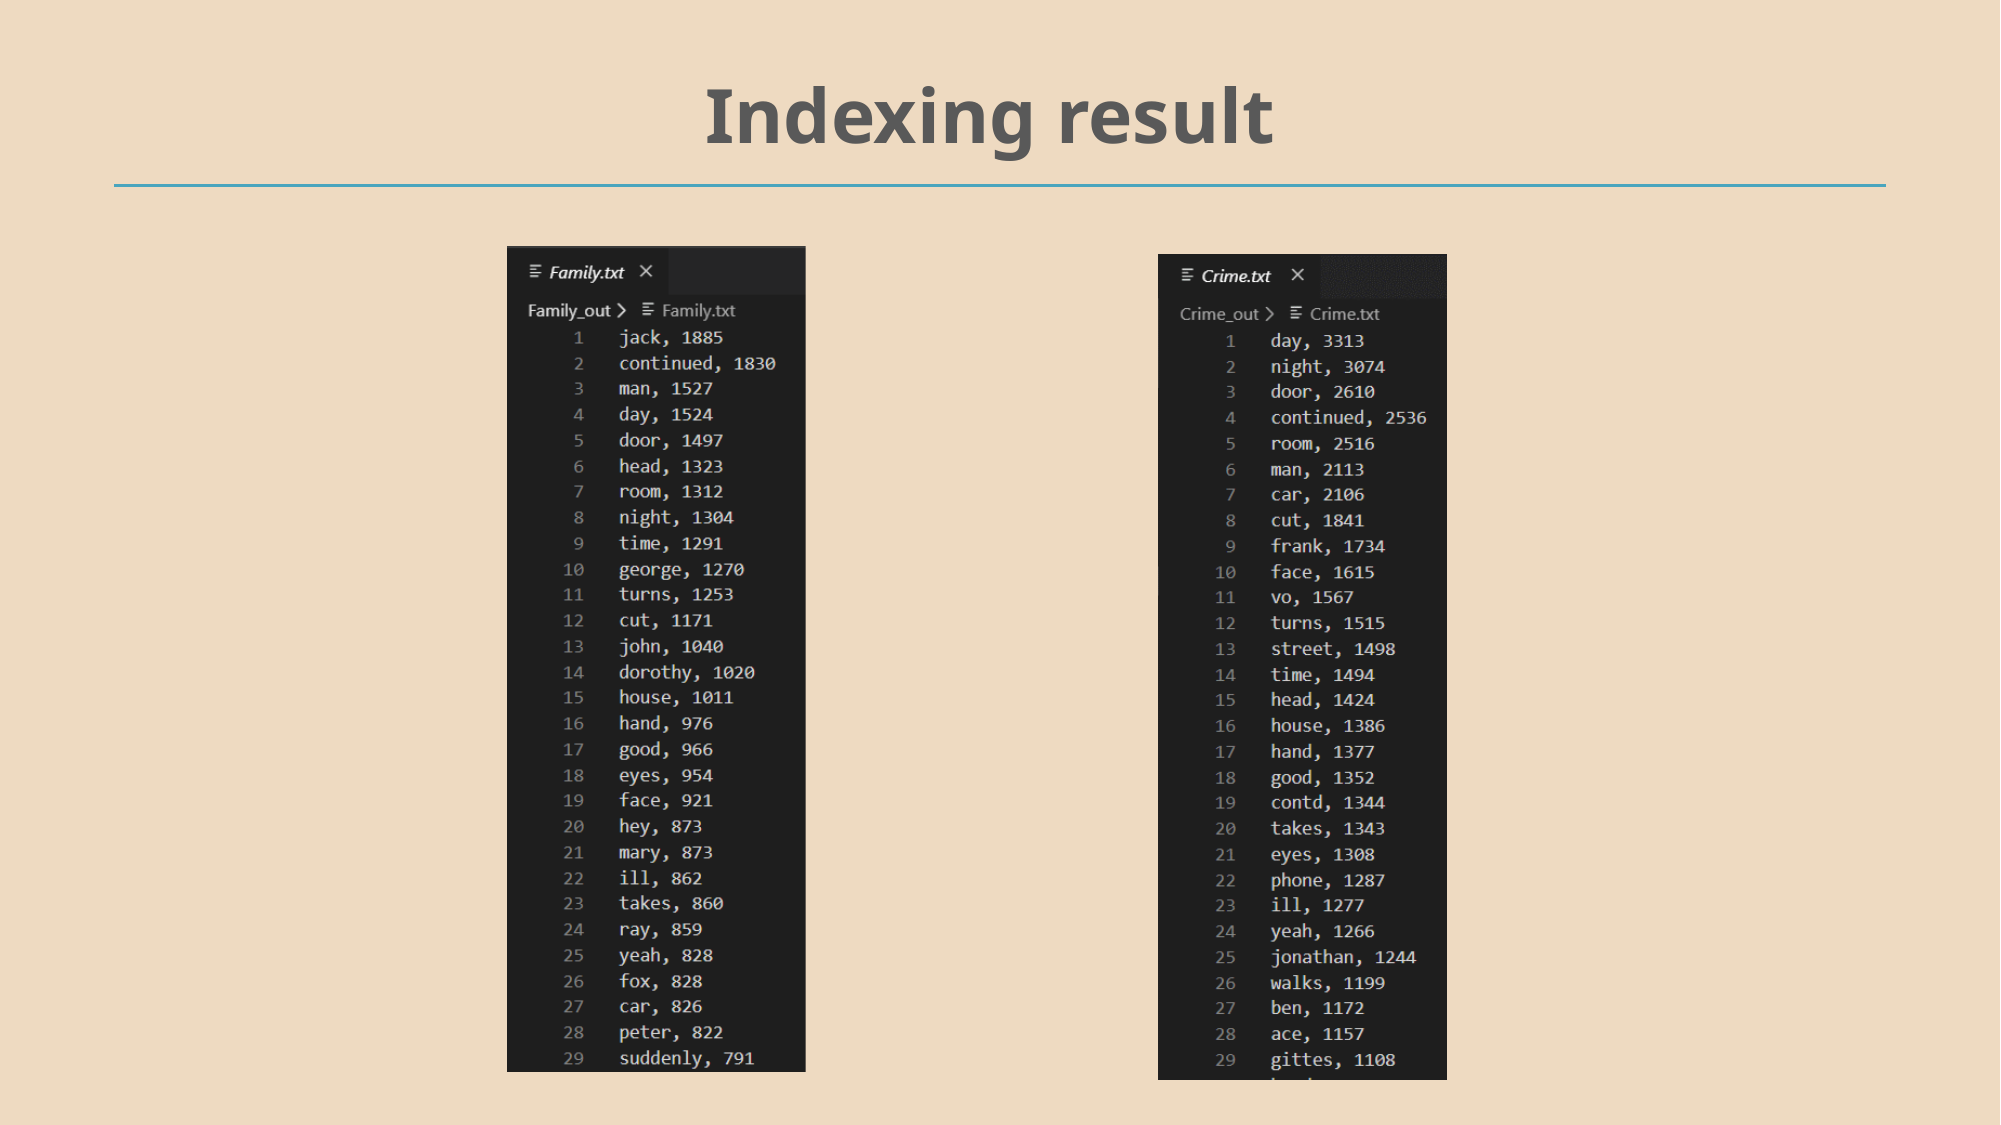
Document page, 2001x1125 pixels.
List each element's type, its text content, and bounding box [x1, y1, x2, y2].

picture [1158, 254, 1447, 1080]
text_box Indexing result [346, 16, 1653, 167]
picture [507, 246, 806, 1072]
